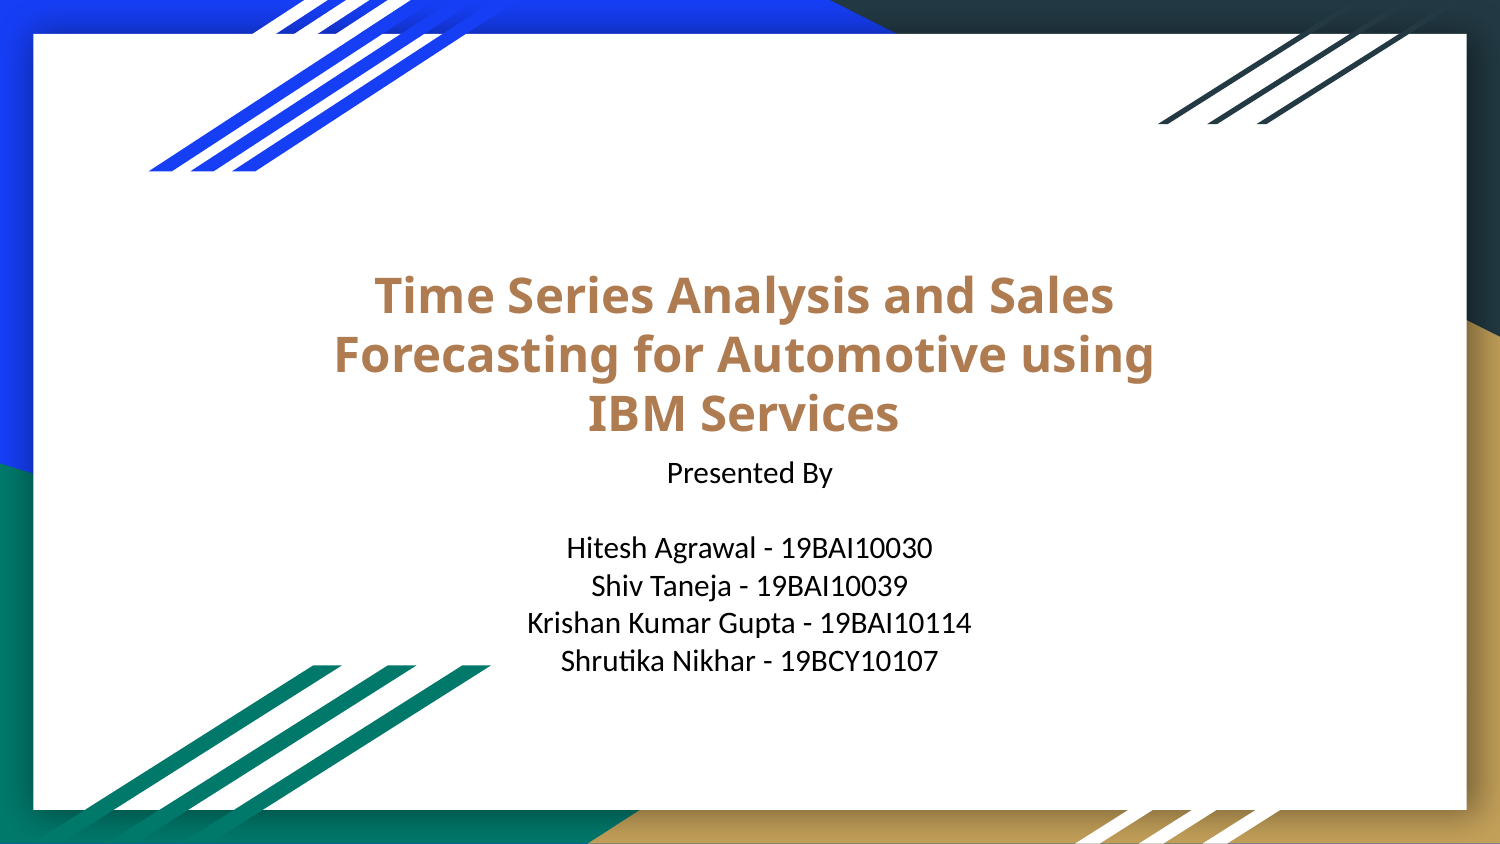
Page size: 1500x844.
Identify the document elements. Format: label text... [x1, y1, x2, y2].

title Time Series Analysis and Sales Forecasting for Automotive using IBM Services [304, 249, 1185, 487]
subtitle Presented By Hitesh Agrawal - 19BAI10030 Shiv Taneja - 19BAI10039 Krishan Kumar Gupta - 19BAI10114 Shrutika Nikhar - 19BCY10107 [310, 437, 1190, 659]
